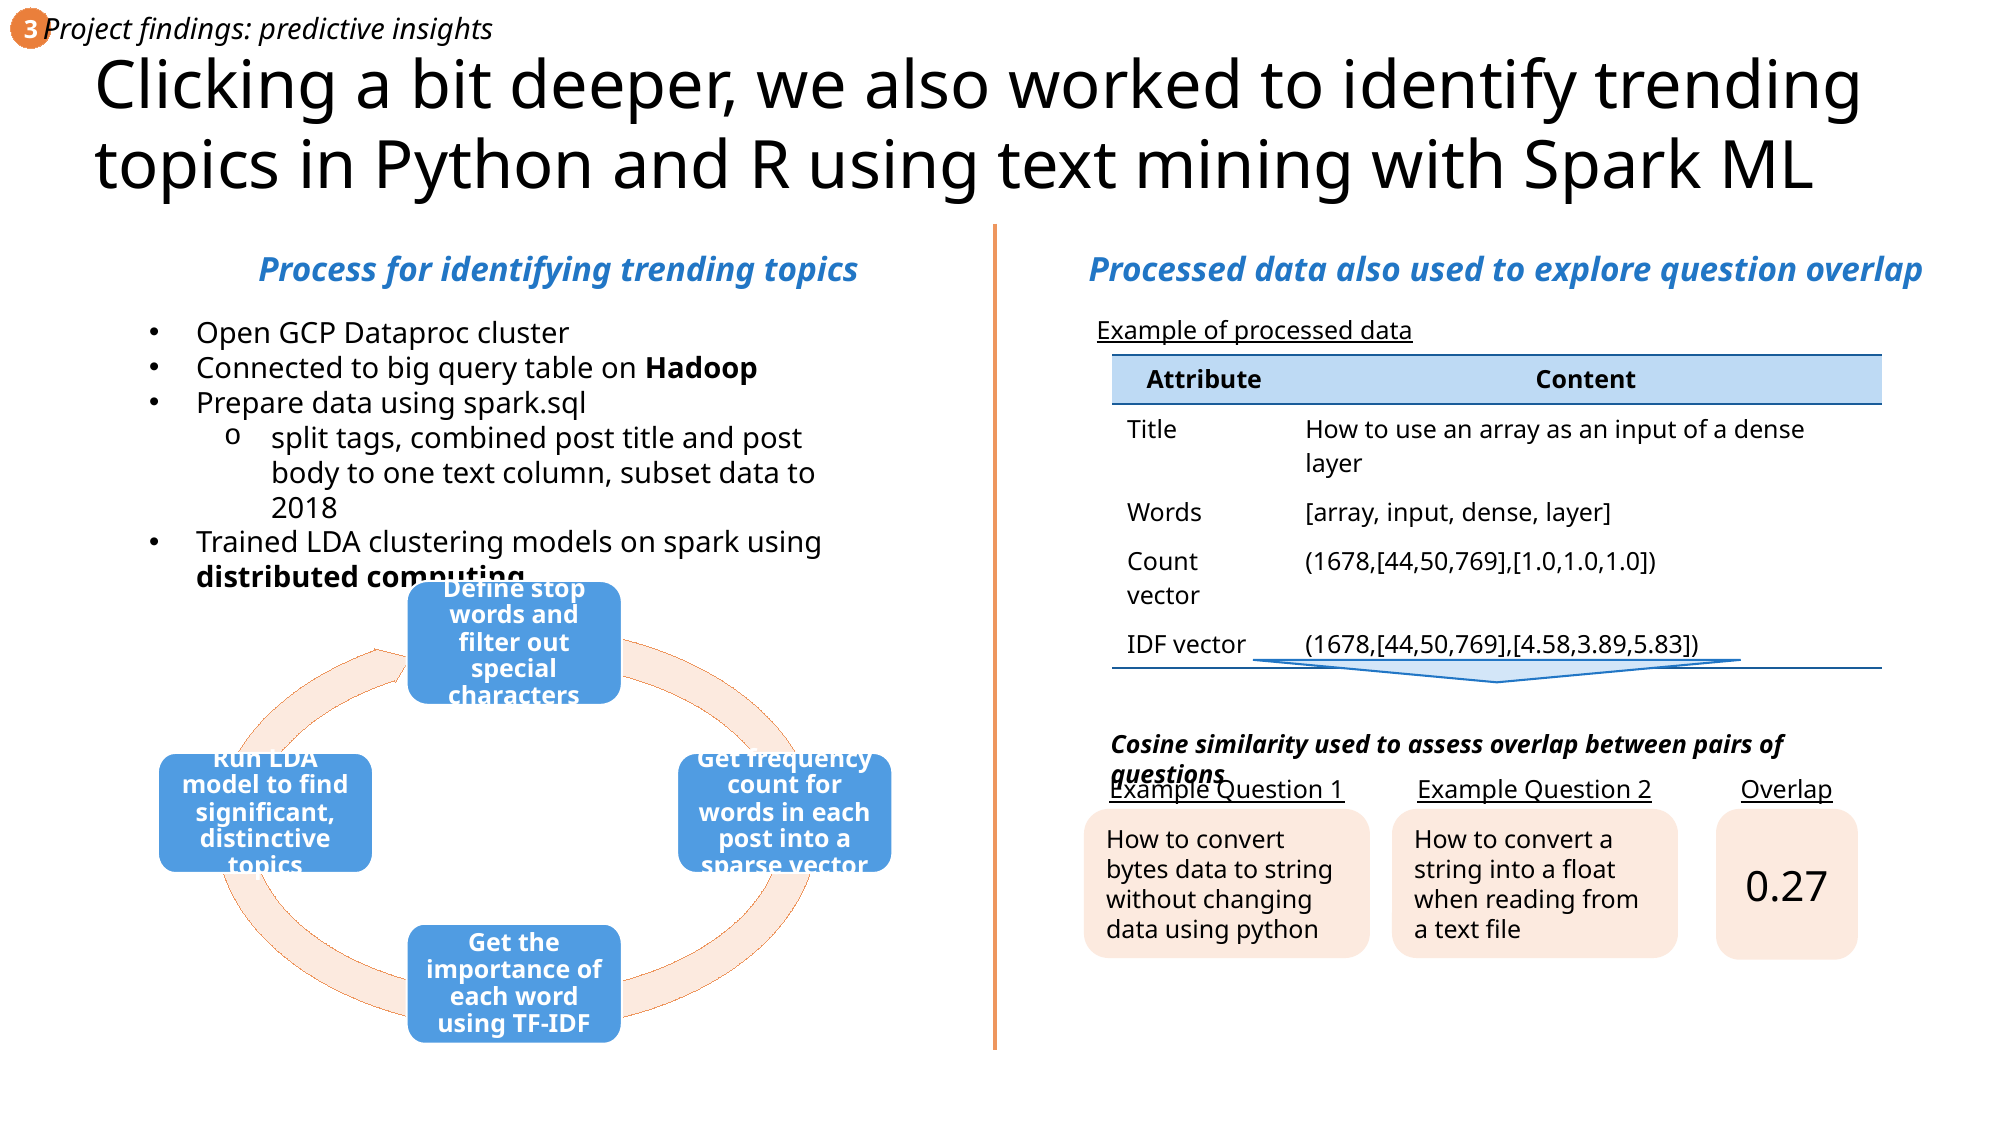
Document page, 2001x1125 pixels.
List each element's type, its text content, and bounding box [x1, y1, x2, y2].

text_box [1252, 658, 1741, 684]
text_box How to convert bytes data to string without changing data using python [1083, 811, 1370, 959]
text_box 3 [10, 8, 28, 49]
text_box [238, 648, 405, 751]
text_box Cosine similarity used to assess overlap between pairs of questions [1095, 720, 1830, 796]
table_cell Title [1112, 405, 1290, 487]
table_cell (1678,[44,50,769],[1.0,1.0,1.0]) [1290, 536, 1882, 619]
text_box Project findings: predictive insights [28, 3, 509, 53]
text_box 0.27 [1716, 811, 1858, 960]
text_box Open GCP Dataproc cluster Connected to big query table on Hadoop Prepare data using spark.sql split tags, combined post title and post body to one text column, subset data to 2018 Trained LDA clustering models on spark using distributed computing [134, 306, 870, 602]
table_cell Count vector [1112, 536, 1290, 619]
text_box Overlap [1725, 766, 1848, 811]
text_box Process for identifying trending topics [243, 240, 890, 296]
table_cell [array, input, dense, layer] [1290, 487, 1882, 536]
text_box Run LDA model to find significant, distinctive topics [156, 751, 375, 874]
table_header Attribute [1112, 356, 1290, 403]
text_box [623, 874, 810, 1018]
text_box Example Question 1 [1094, 766, 1360, 811]
table_cell (1678,[44,50,769],[4.58,3.89,5.83]) [1290, 619, 1882, 667]
text_box [623, 639, 795, 751]
table_cell How to use an array as an input of a dense layer [1290, 405, 1882, 487]
text_box Get frequency count for words in each post into a sparse vector [676, 751, 894, 874]
text_box How to convert a string into a float when reading from a text file [1391, 811, 1678, 959]
text_box Define stop words and filter out special characters [405, 579, 623, 706]
list Clicking a bit deeper, we also worked to identify trending topics in Python and R using text mining with Spark ML [79, 56, 1911, 187]
table_cell Words [1112, 487, 1290, 536]
text_box Example Question 2 [1402, 766, 1668, 811]
table_header Content [1290, 356, 1882, 403]
table_cell IDF vector [1112, 619, 1290, 667]
text_box Get the importance of each word using TF-IDF [405, 922, 623, 1045]
text_box Processed data also used to explore question overlap [1070, 240, 1943, 296]
text_box [223, 874, 405, 1016]
text_box Example of processed data [1081, 306, 1428, 352]
